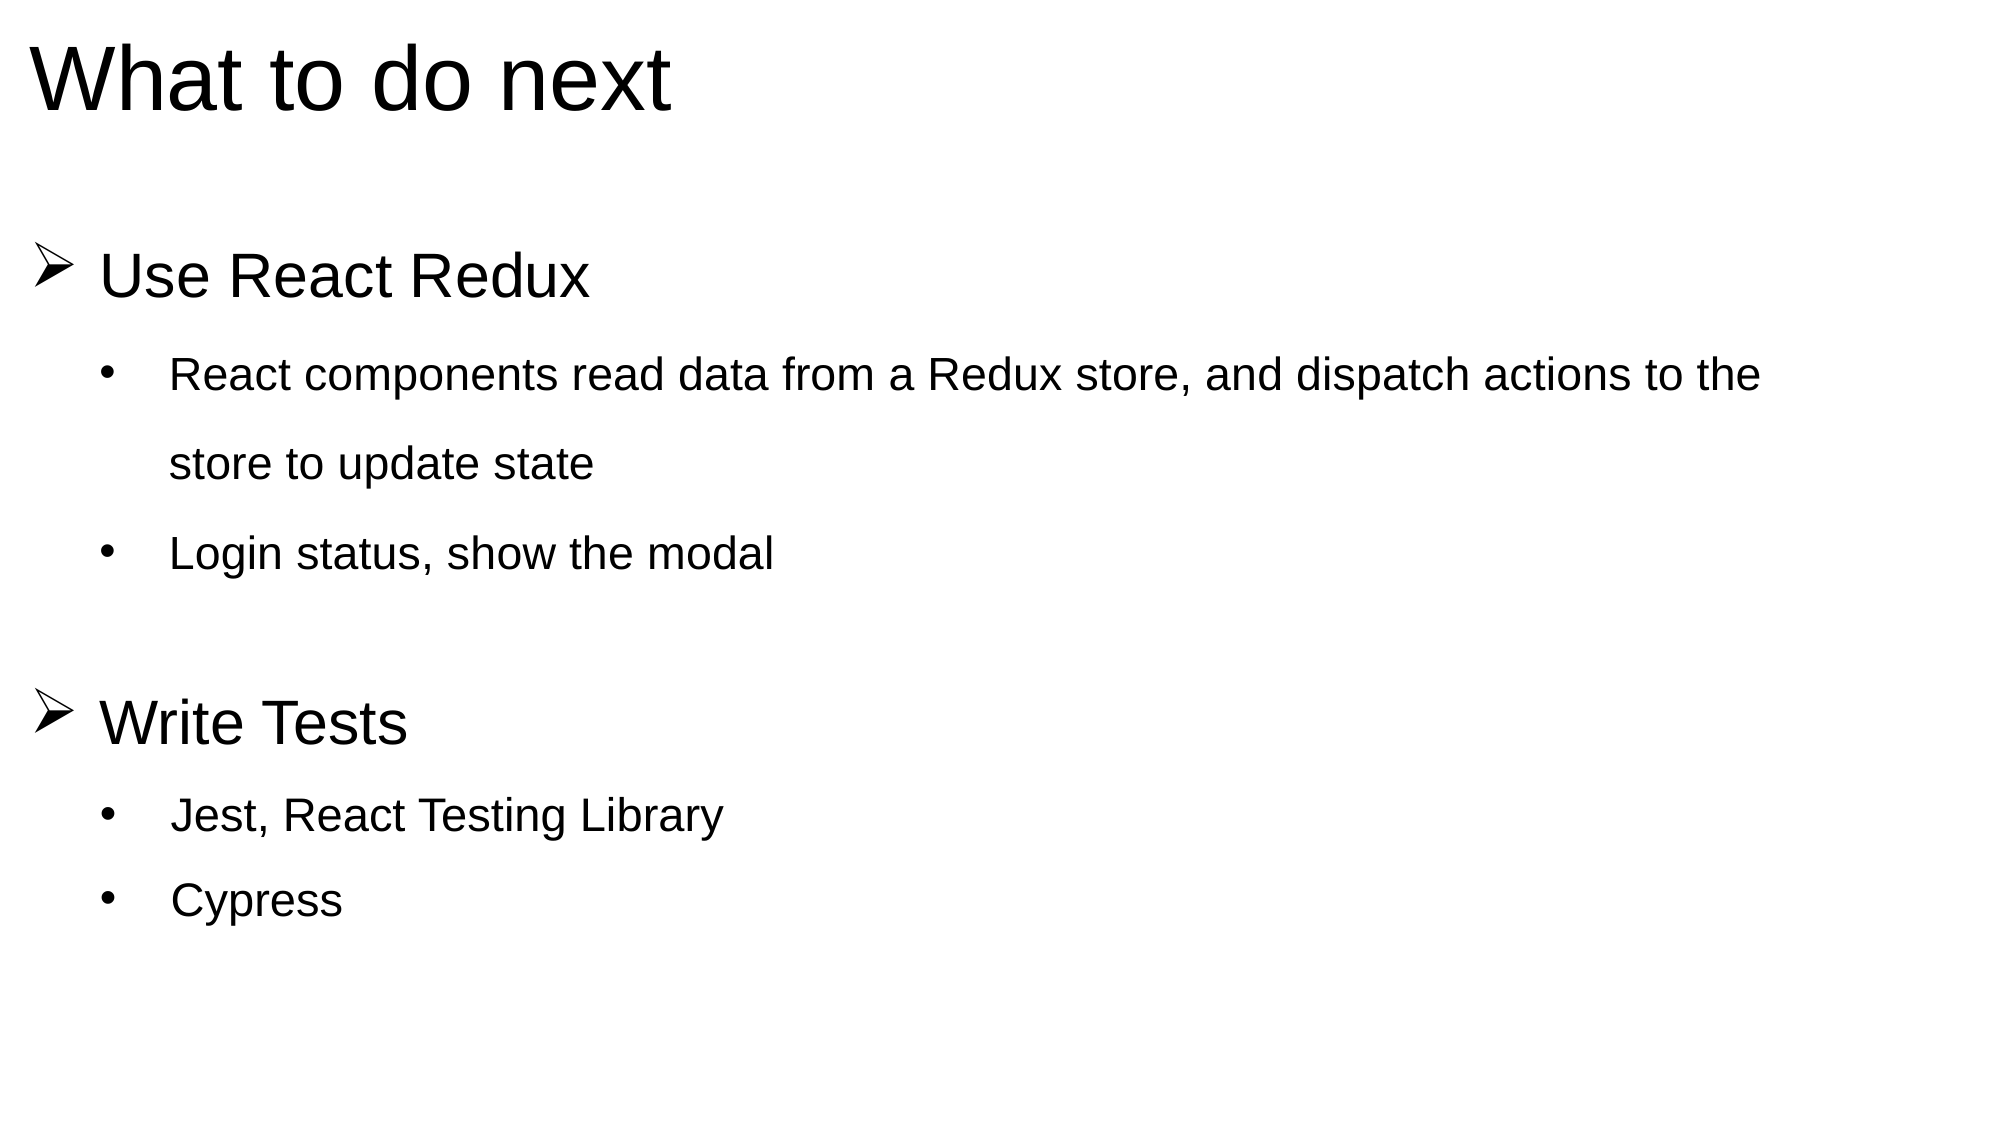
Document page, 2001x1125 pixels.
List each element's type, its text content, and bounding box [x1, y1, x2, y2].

text_box Use React Redux React components read data from a Redux store, and dispatch actions to the store to update state Login status, show the modal [14, 181, 1845, 588]
title What to do next [14, 0, 1261, 161]
text_box Write Tests Jest, React Testing Library Cypress [14, 635, 1845, 934]
